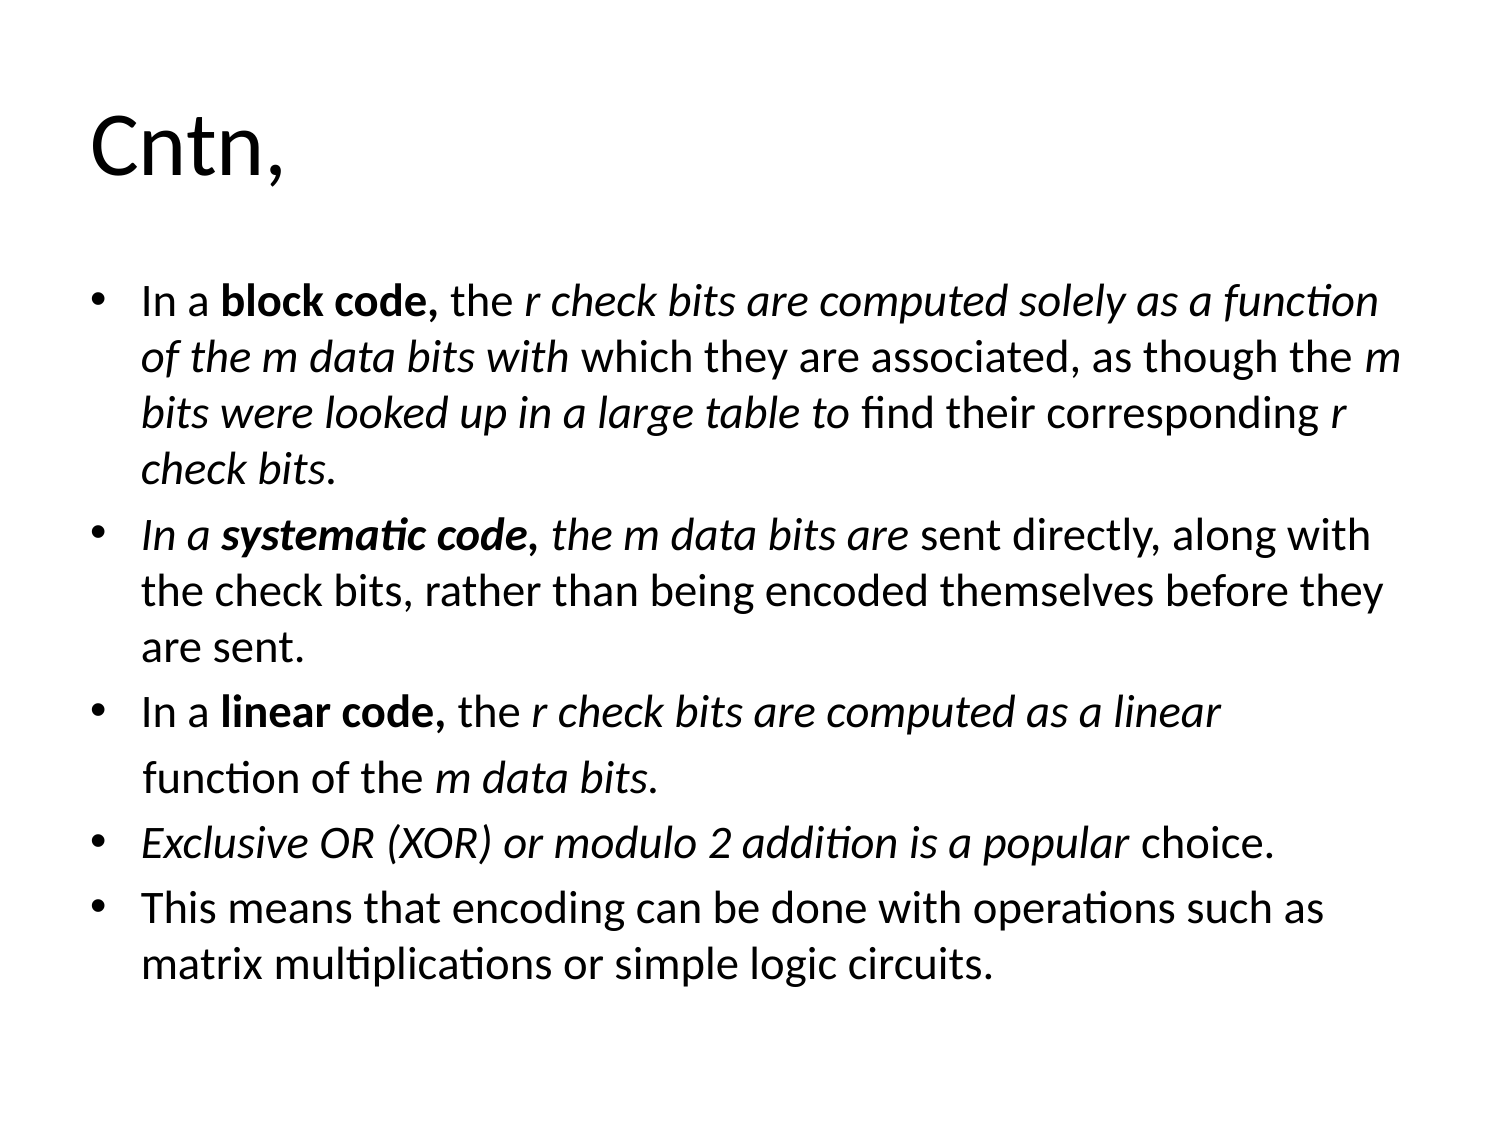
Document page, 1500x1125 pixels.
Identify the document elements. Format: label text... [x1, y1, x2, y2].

title Cntn, [75, 45, 1425, 233]
list In a block code, the r check bits are computed solely as a function of the m data bits with which they are associated, as though the m bits were looked up in a large table to find their corresponding r check bits. In a systematic code, the m data bits are sent directly, along with the check bits, rather than being encoded themselves before they are sent. In a linear code, the r check bits are computed as a linear function of the m data bits. Exclusive OR (XOR) or modulo 2 addition is a popular choice. This means that encoding can be done with operations such as matrix multiplications or simple logic circuits. [75, 262, 1425, 1005]
